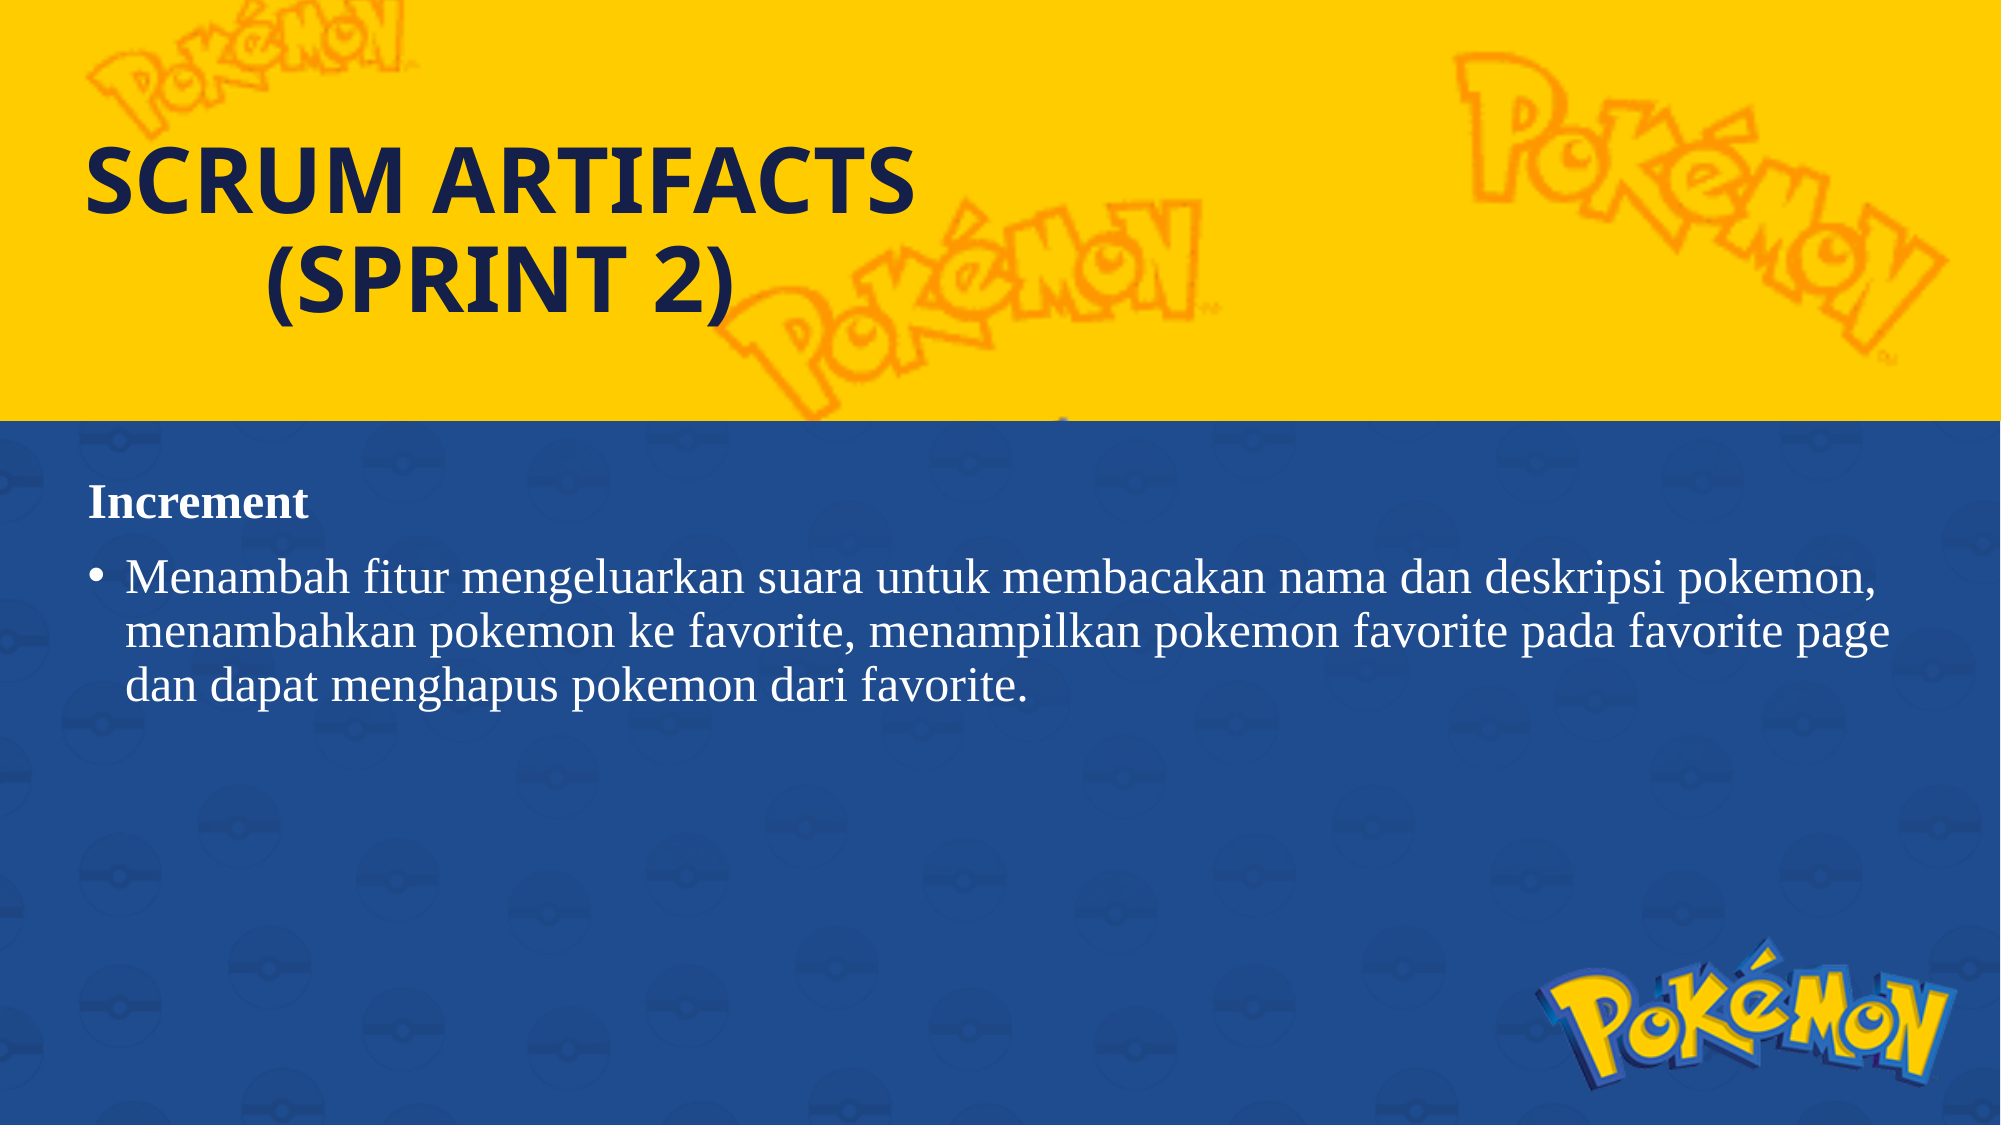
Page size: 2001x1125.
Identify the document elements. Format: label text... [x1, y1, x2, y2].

text_box Increment Menambah fitur mengeluarkan suara untuk membacakan nama dan deskripsi pokemon, menambahkan pokemon ke favorite, menampilkan pokemon favorite pada favorite page dan dapat menghapus pokemon dari favorite. [72, 468, 1938, 992]
picture [0, 0, 2001, 1125]
